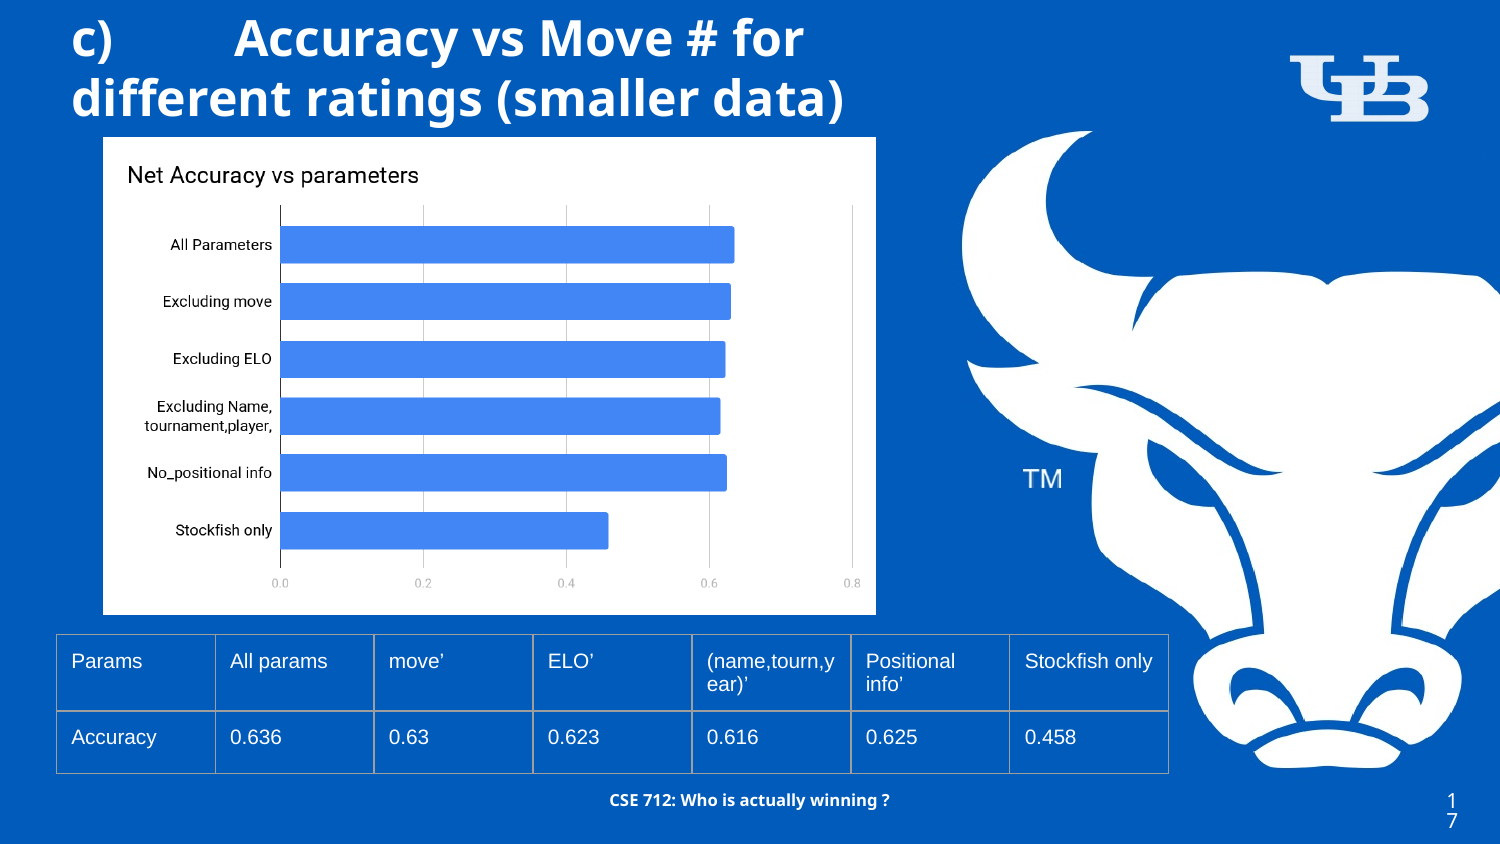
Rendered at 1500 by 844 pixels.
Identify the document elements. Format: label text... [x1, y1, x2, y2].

text_box [46, 342, 935, 844]
table_header (name,tourn,year)’ [693, 635, 850, 710]
table_header move’ [375, 635, 532, 710]
title c) Accuracy vs Move # for different ratings (smaller data) [56, 0, 1029, 148]
table_header Stockfish only [1010, 635, 1168, 710]
slide_number ‹#› [1371, 769, 1484, 834]
table_cell 0.623 [534, 712, 691, 773]
table_header ELO’ [534, 635, 691, 710]
table_cell 0.616 [693, 712, 850, 773]
table_cell Accuracy [57, 712, 215, 773]
picture [0, 0, 1500, 844]
table_cell 0.63 [375, 712, 532, 773]
table_cell 0.636 [216, 712, 373, 773]
table_header All params [216, 635, 373, 710]
table_header Positional info’ [852, 635, 1009, 710]
table_cell 0.625 [852, 712, 1009, 773]
table_header Params [57, 635, 215, 710]
table_cell 0.458 [1010, 712, 1168, 773]
